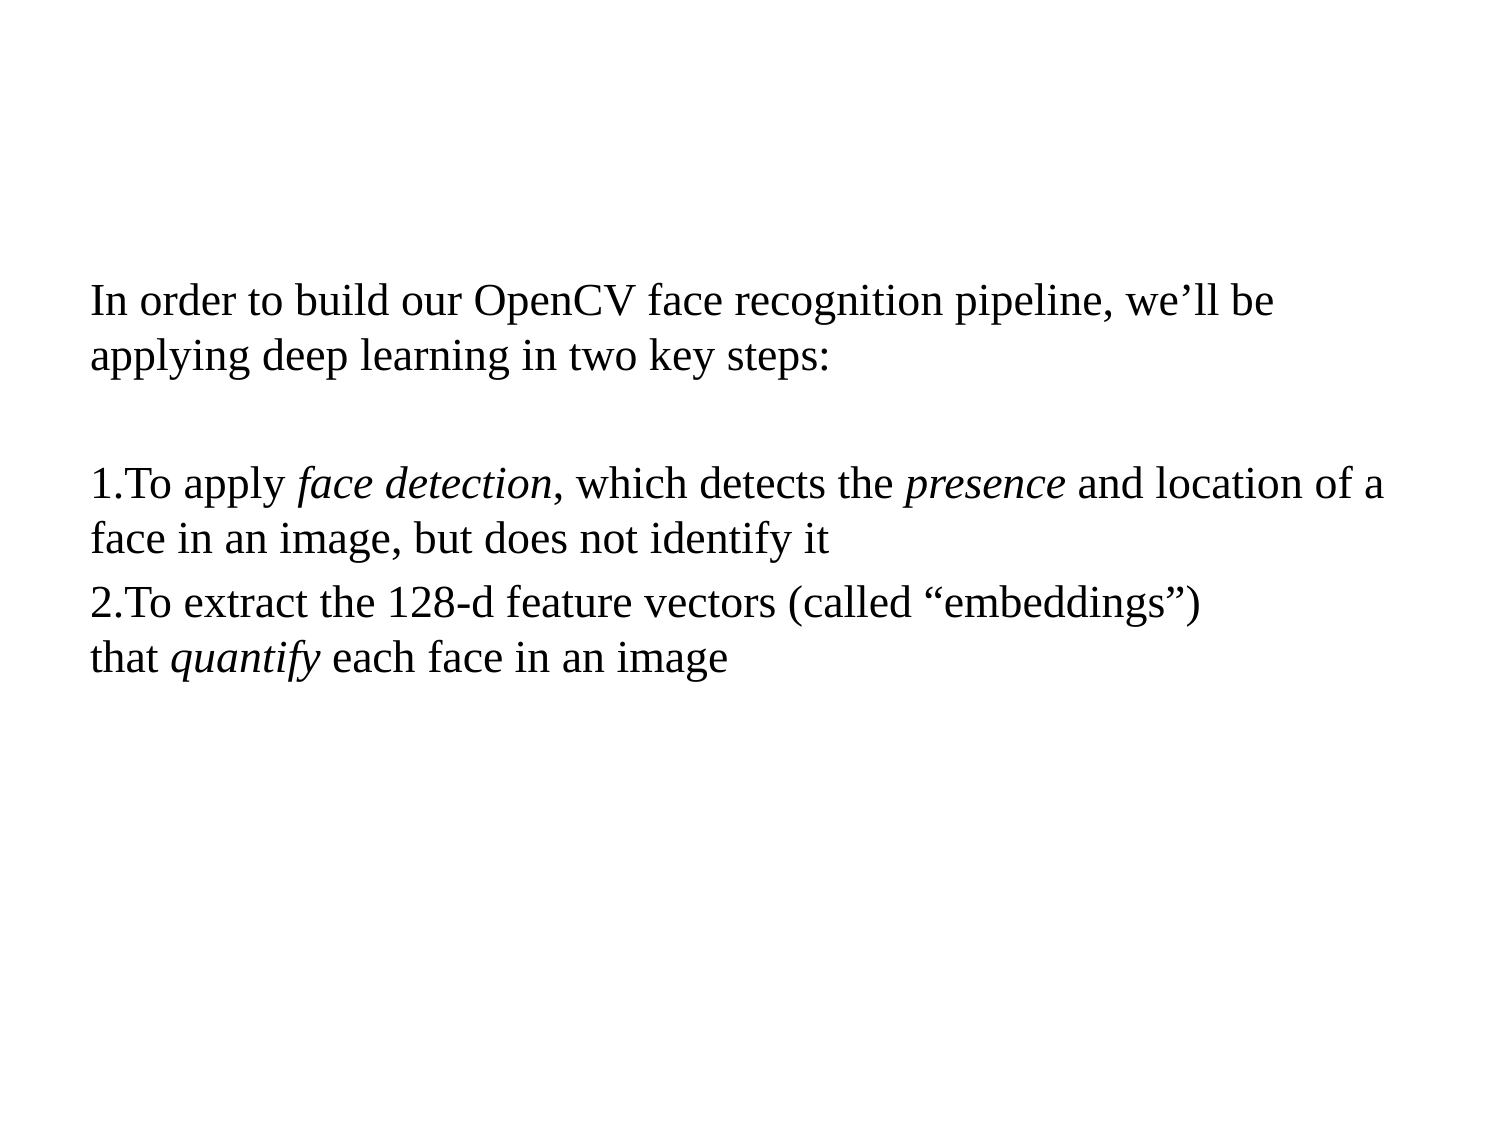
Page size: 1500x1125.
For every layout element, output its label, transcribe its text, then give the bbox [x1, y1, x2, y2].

list In order to build our OpenCV face recognition pipeline, we’ll be applying deep learning in two key steps: 1.To apply face detection, which detects the presence and location of a face in an image, but does not identify it 2.To extract the 128-d feature vectors (called “embeddings”) that quantify each face in an image [75, 262, 1425, 1005]
